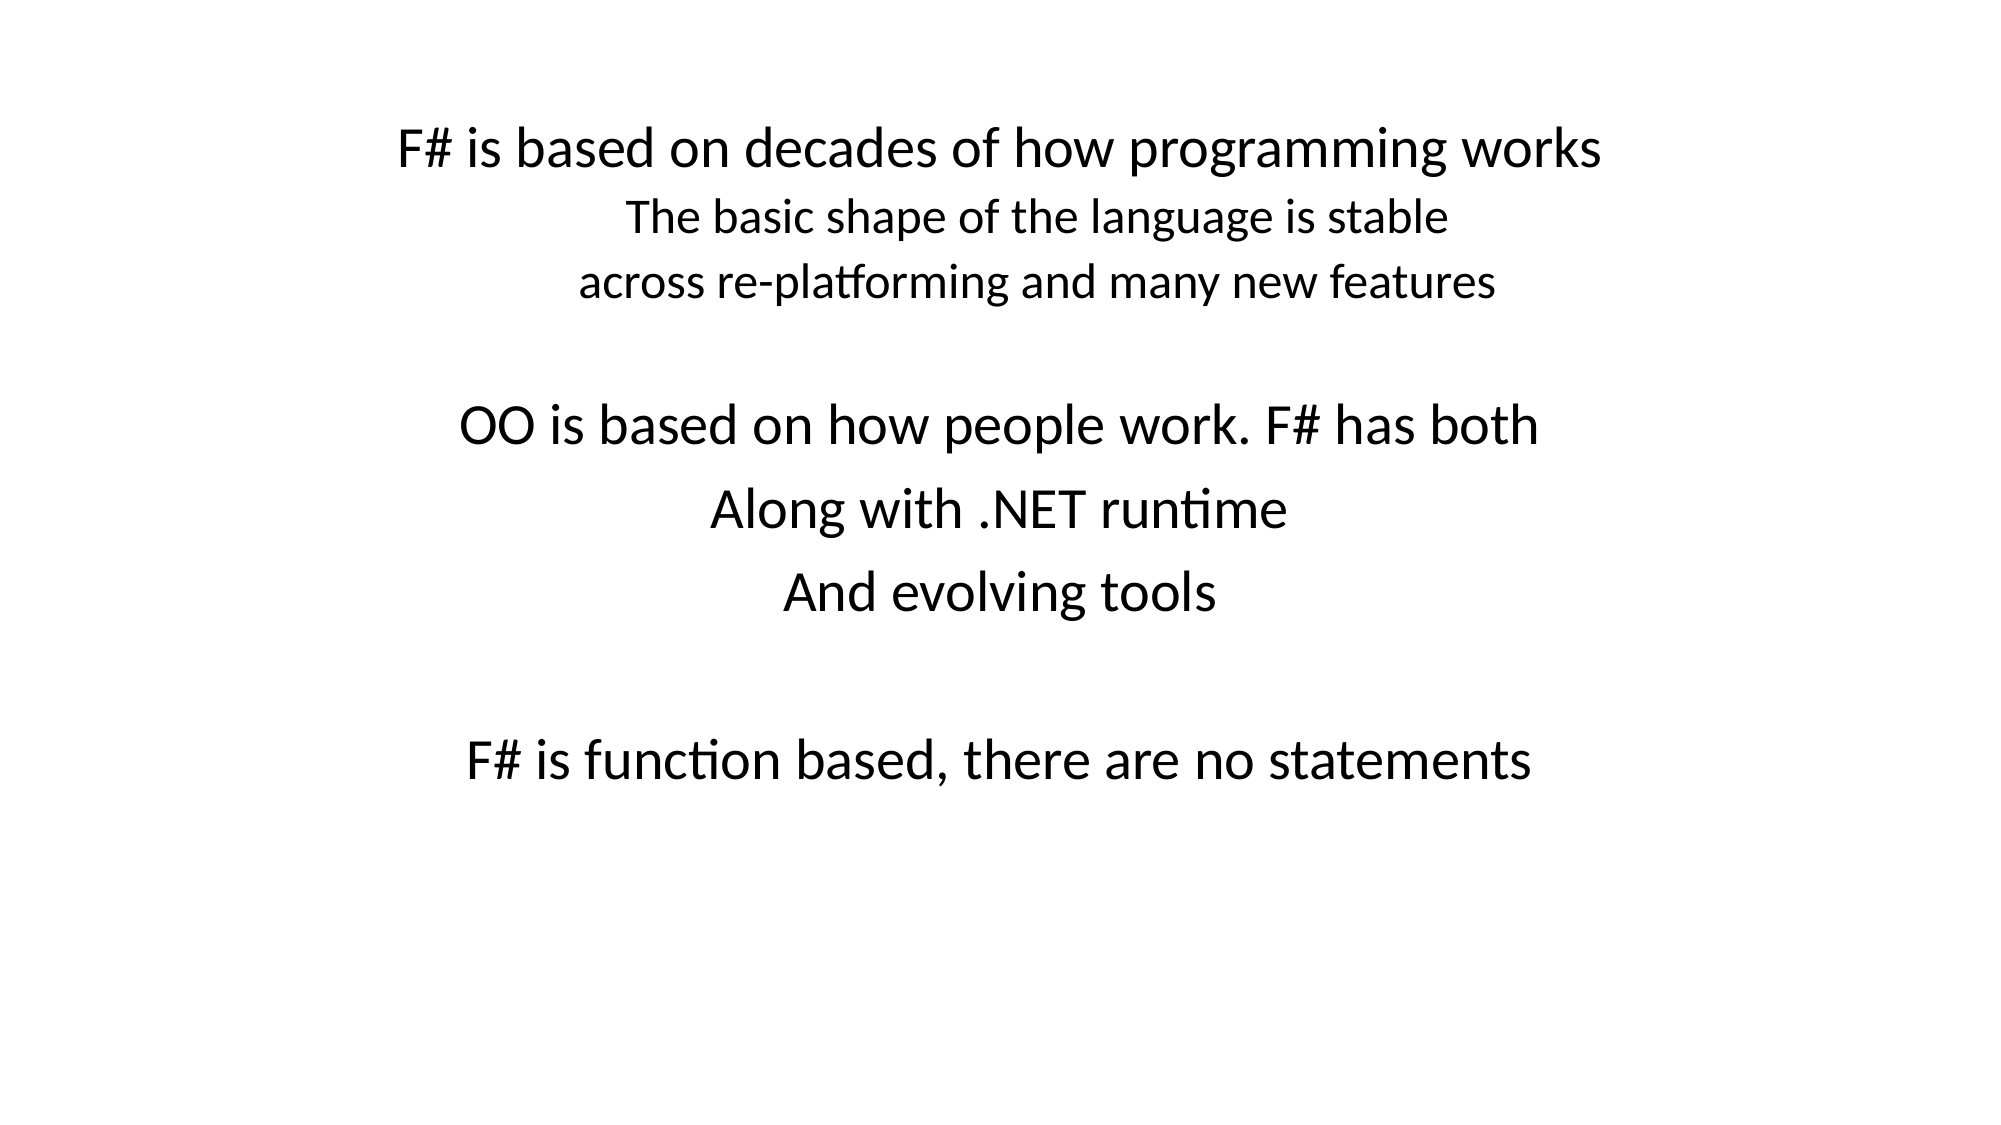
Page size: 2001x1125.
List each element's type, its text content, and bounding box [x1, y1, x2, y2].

list F# is based on decades of how programming works The basic shape of the language is stable across re-platforming and many new features OO is based on how people work. F# has both Along with .NET runtime And evolving tools F# is function based, there are no statements [137, 110, 1863, 1125]
